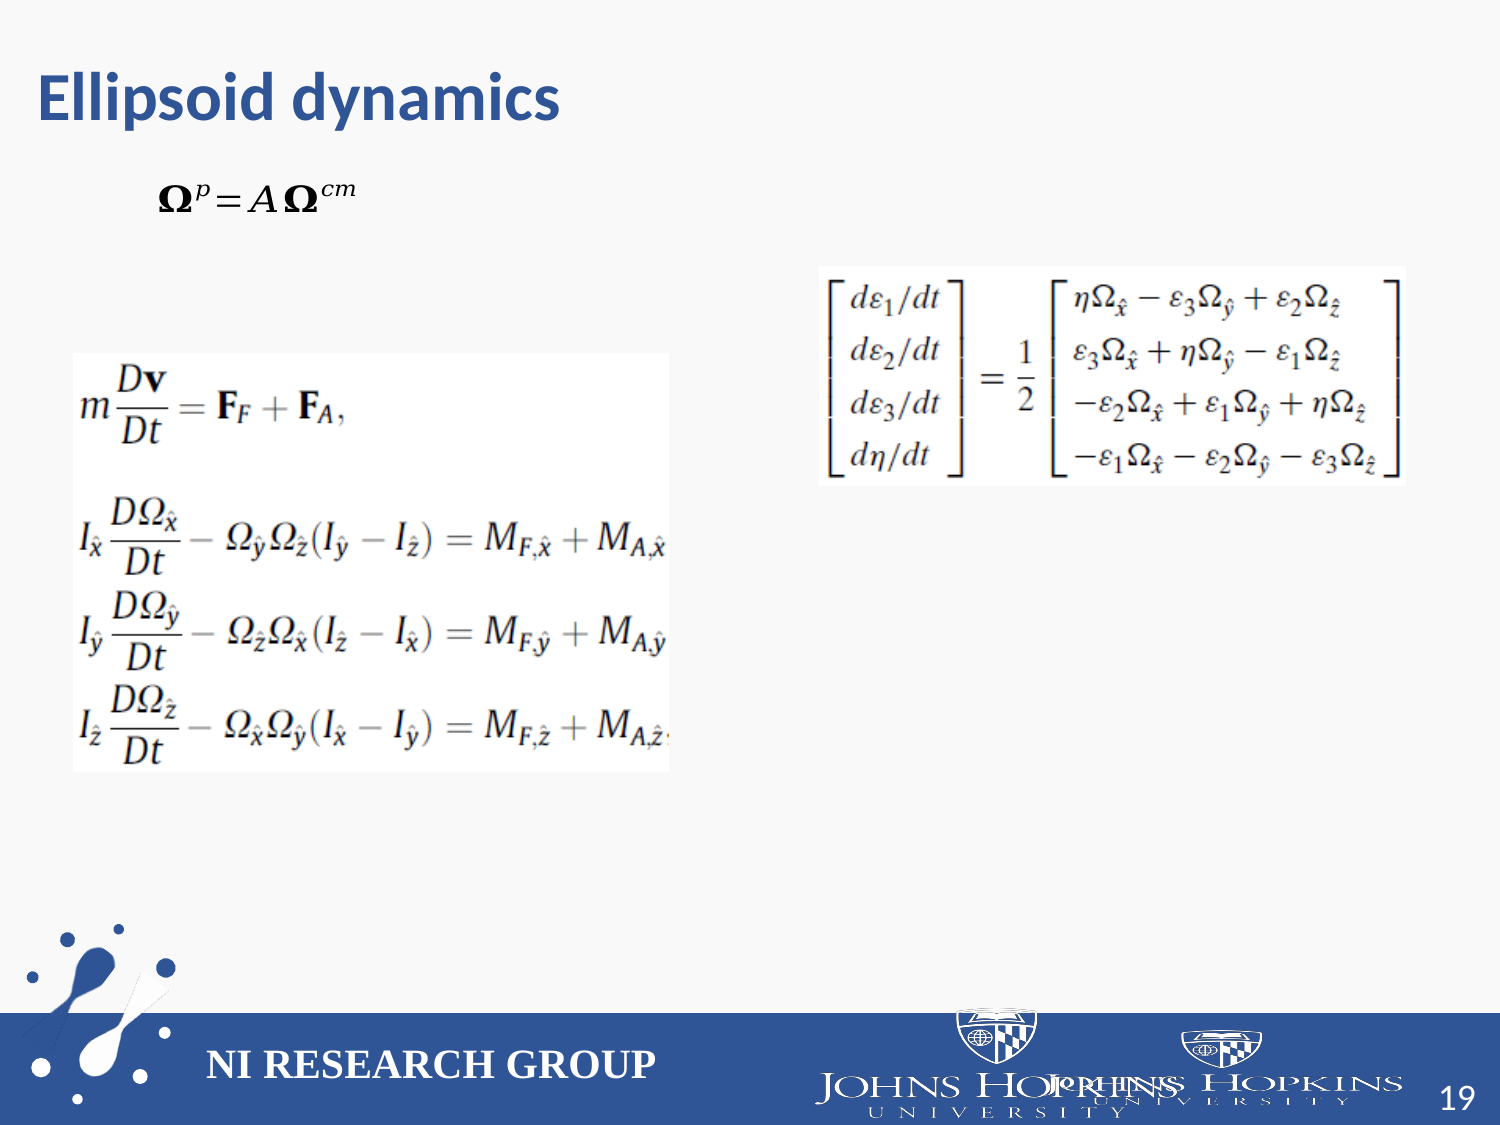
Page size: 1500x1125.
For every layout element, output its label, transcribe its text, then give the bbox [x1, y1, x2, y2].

slide_number 19 [1423, 1065, 1500, 1125]
picture [815, 1008, 1402, 1118]
picture [73, 353, 669, 772]
picture [819, 266, 1406, 486]
title Ellipsoid dynamics [22, 39, 1316, 158]
